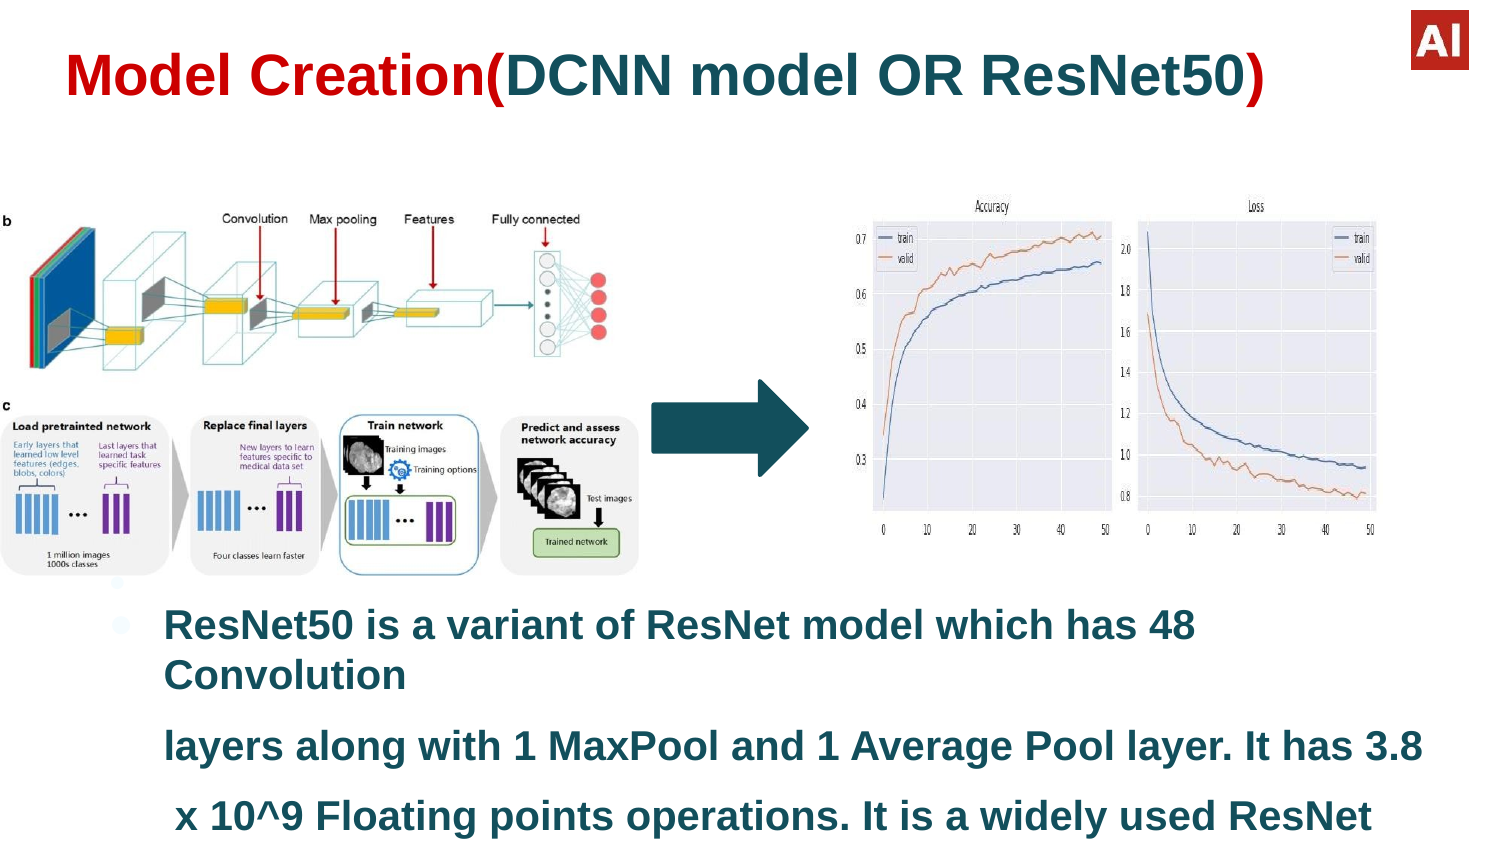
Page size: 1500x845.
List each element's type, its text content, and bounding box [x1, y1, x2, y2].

picture [0, 213, 639, 576]
title Model Creation(DCNN model OR ResNet50) [62, 34, 1271, 179]
text_box ● ResNet50 is a variant of ResNet model which has 48 Convolution layers along with 1 MaxPool and 1 Average Pool layer. It has 3.8 x 10^9 Floating points operations. It is a widely used ResNet model and we have explored ResNet50 architecture in depth. [108, 560, 1448, 845]
picture [852, 193, 1383, 536]
picture [1411, 10, 1469, 70]
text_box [653, 380, 808, 476]
